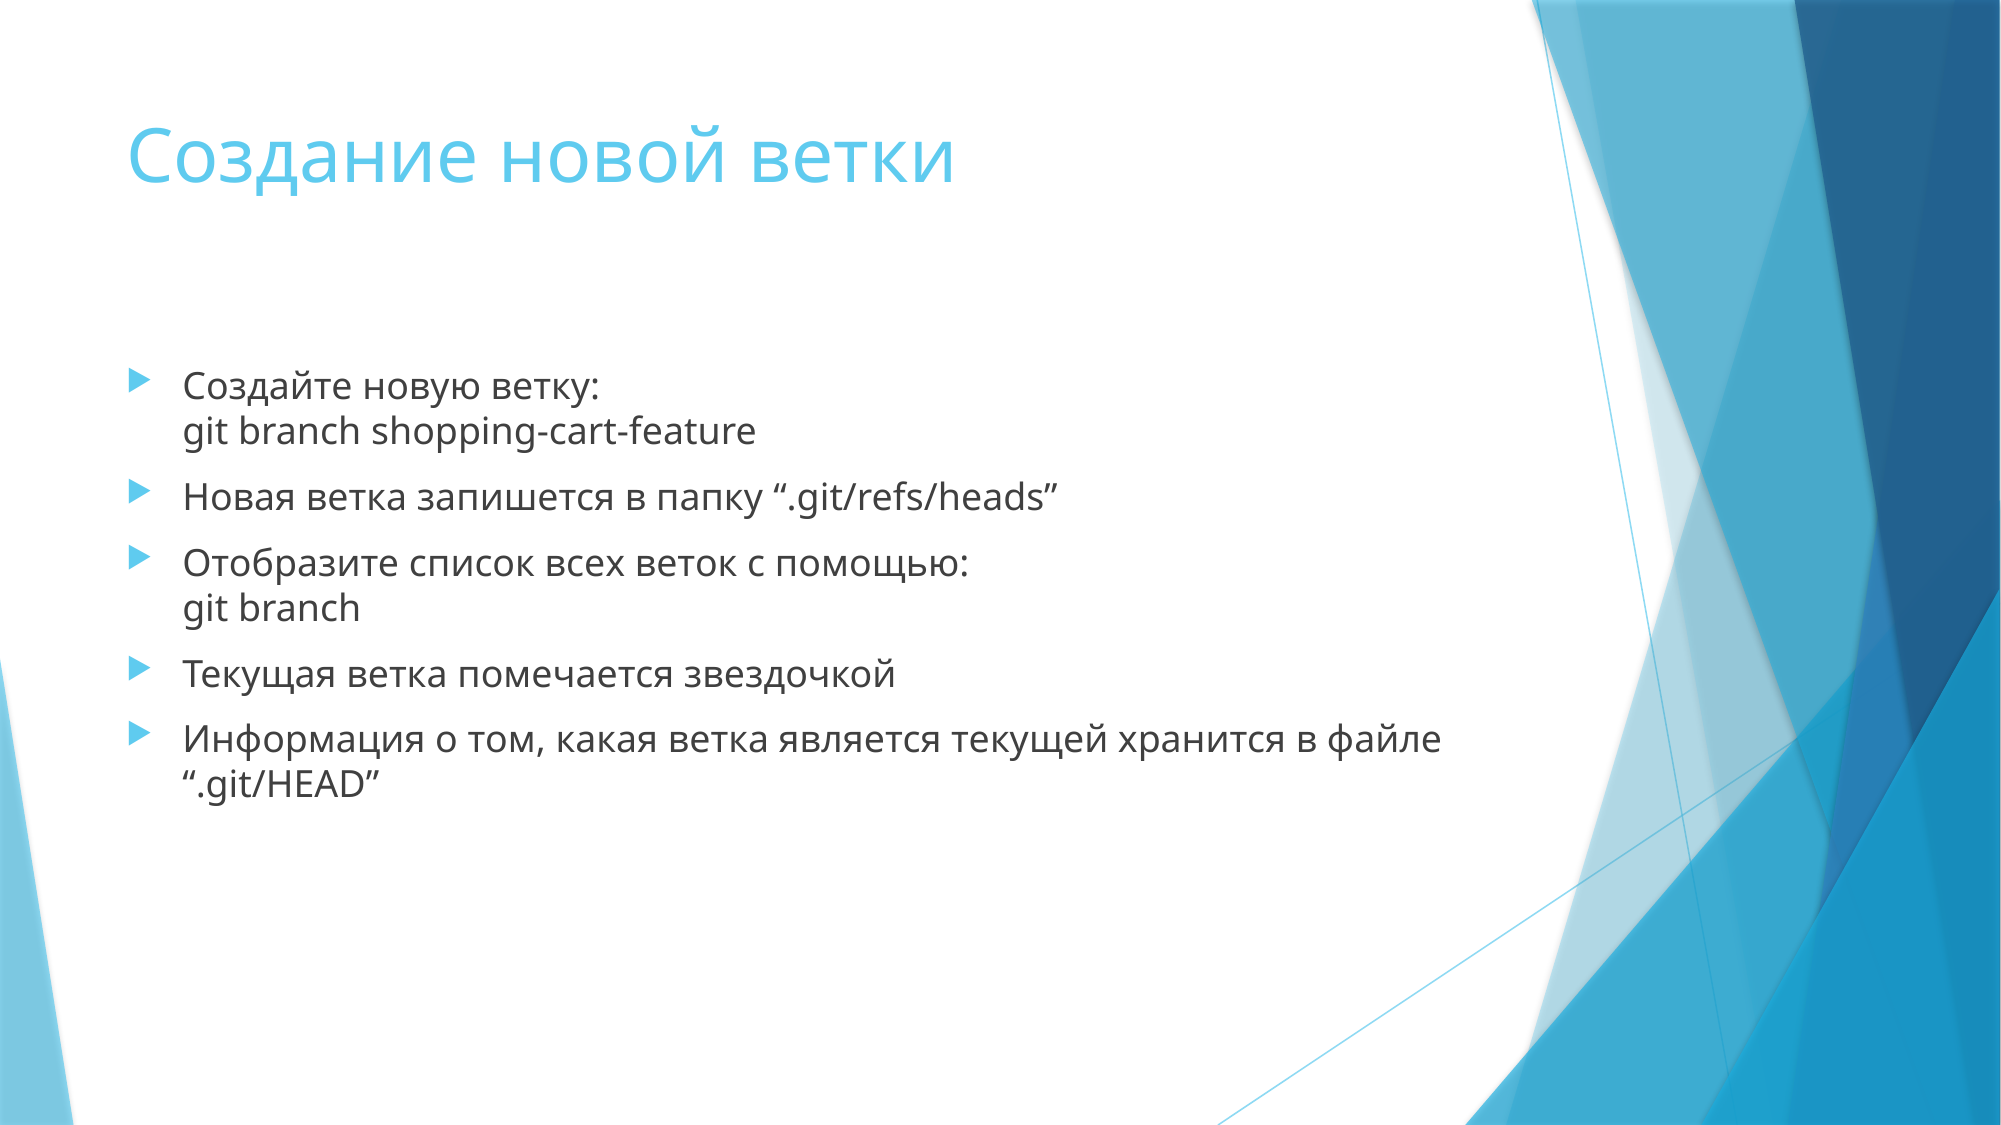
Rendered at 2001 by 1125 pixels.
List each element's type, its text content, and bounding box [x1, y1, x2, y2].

list Создайте новую ветку: git branch shopping-cart-feature Новая ветка запишется в папку “.git/refs/heads” Отобразите список всех веток с помощью: git branch Текущая ветка помечается звездочкой Информация о том, какая ветка является текущей хранится в файле “.git/HEAD” [111, 354, 1522, 992]
title Создание новой ветки [111, 99, 1522, 317]
